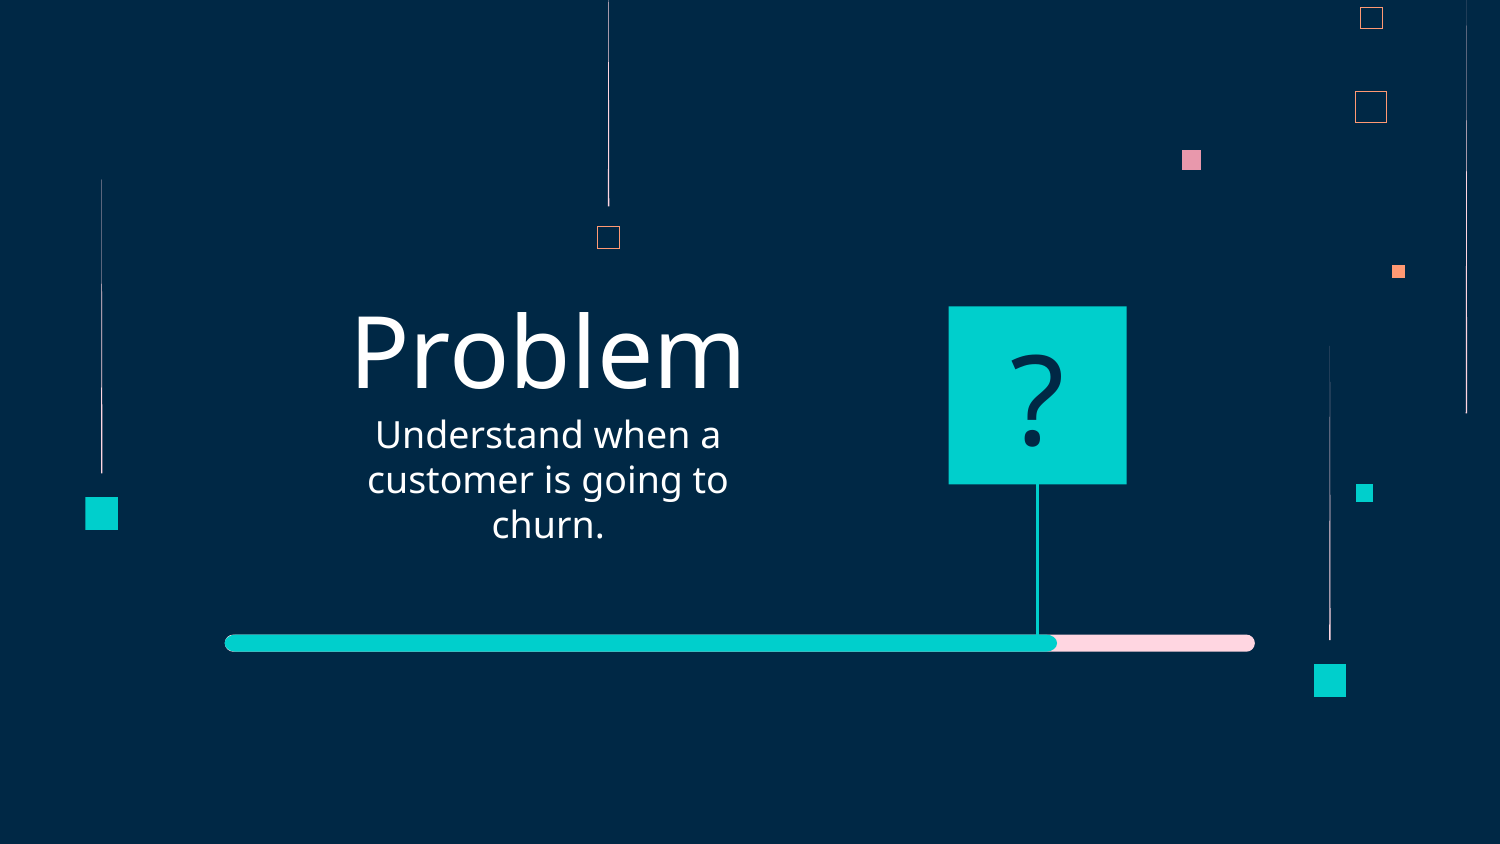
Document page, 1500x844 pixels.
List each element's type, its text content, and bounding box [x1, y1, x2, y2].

subtitle Understand when a customer is going to churn. [293, 396, 803, 569]
text_box [224, 634, 1058, 652]
text_box [1049, 634, 1255, 652]
title Problem [333, 285, 764, 396]
title ? [957, 348, 1119, 443]
text_box [948, 306, 1127, 485]
